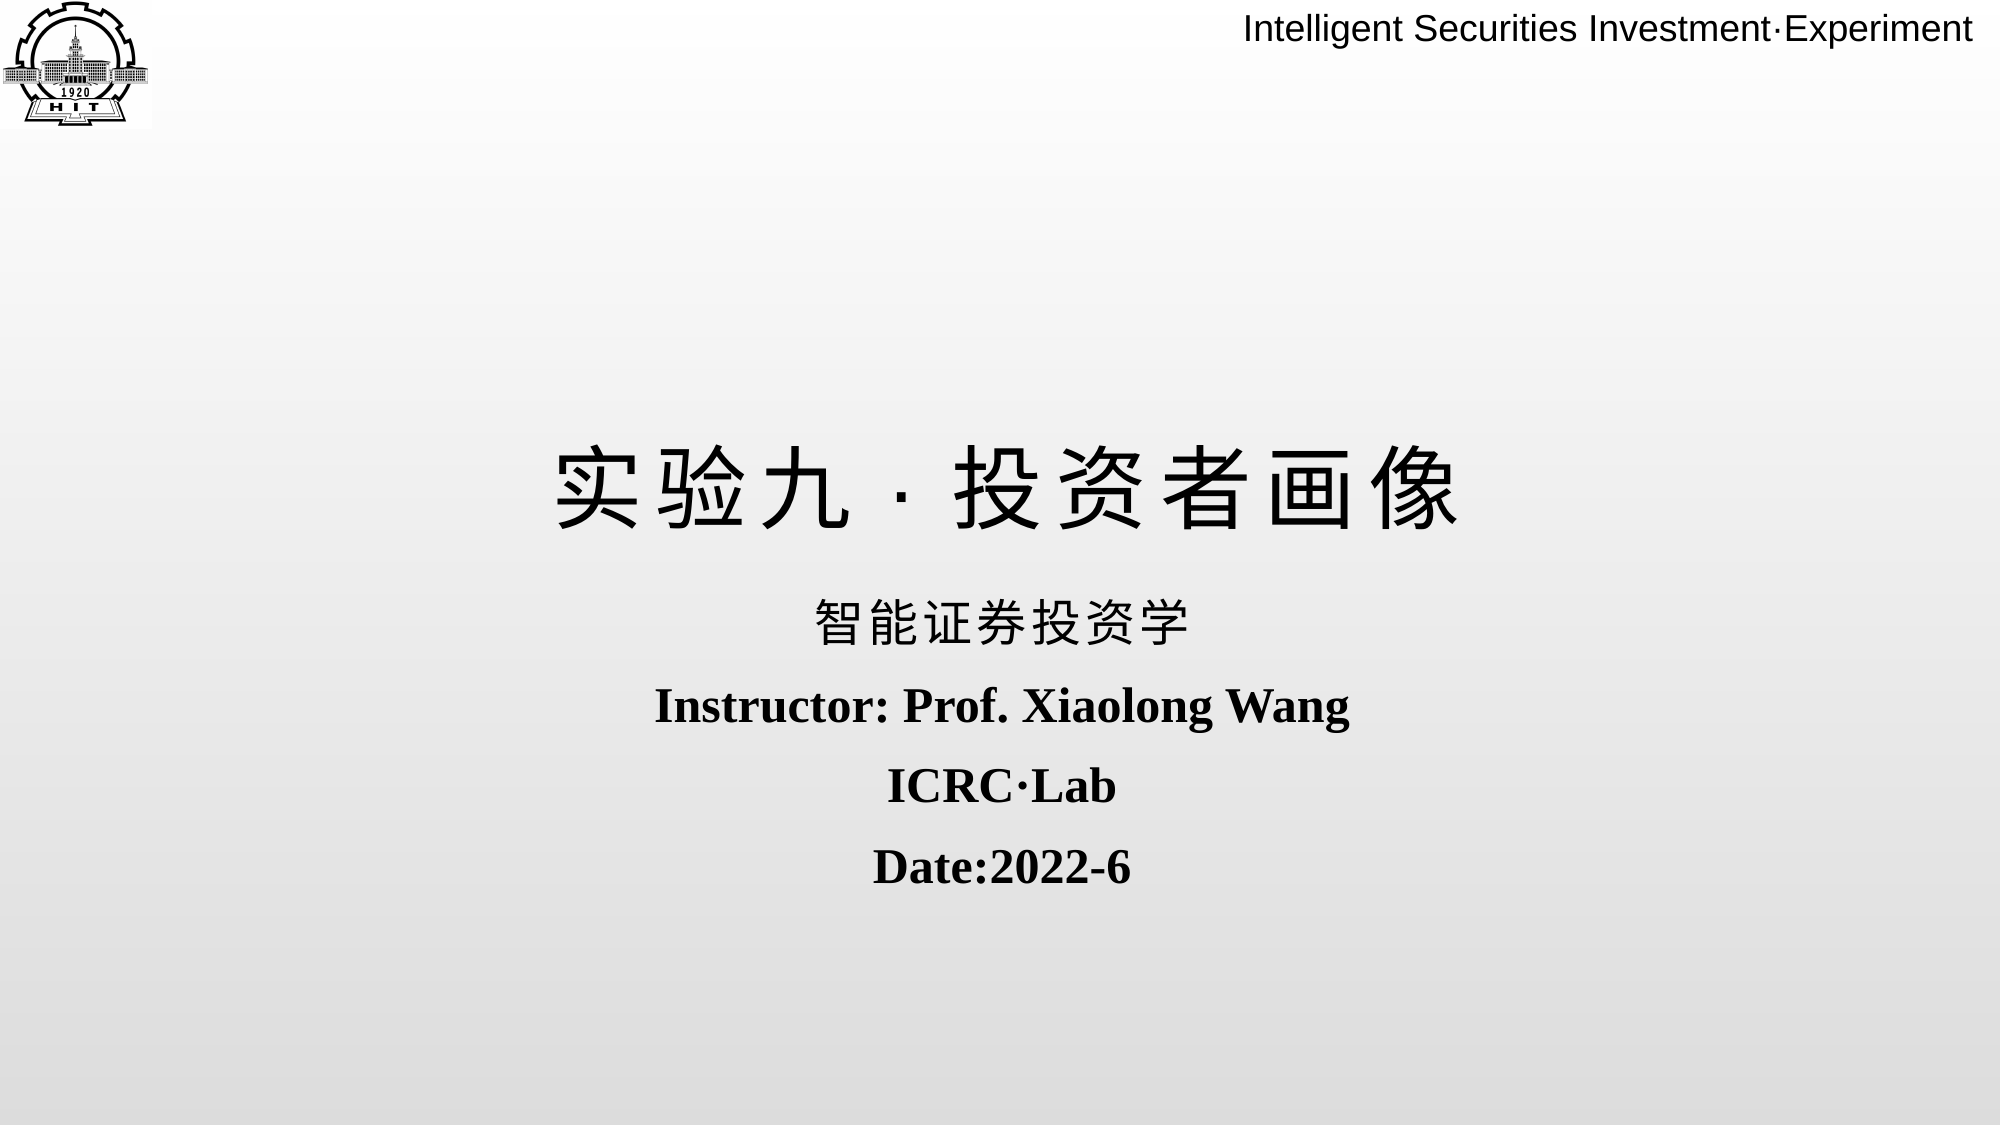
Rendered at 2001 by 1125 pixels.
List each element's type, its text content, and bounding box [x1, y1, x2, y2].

subtitle 智能证券投资学 Instructor: Prof. Xiaolong Wang ICRC·Lab Date:2022-6 [109, 585, 1891, 741]
picture [0, 0, 152, 129]
title 实验九·投资者画像 [109, 424, 1891, 573]
text_box Intelligent Securities Investment·Experiment [1228, 0, 1999, 57]
